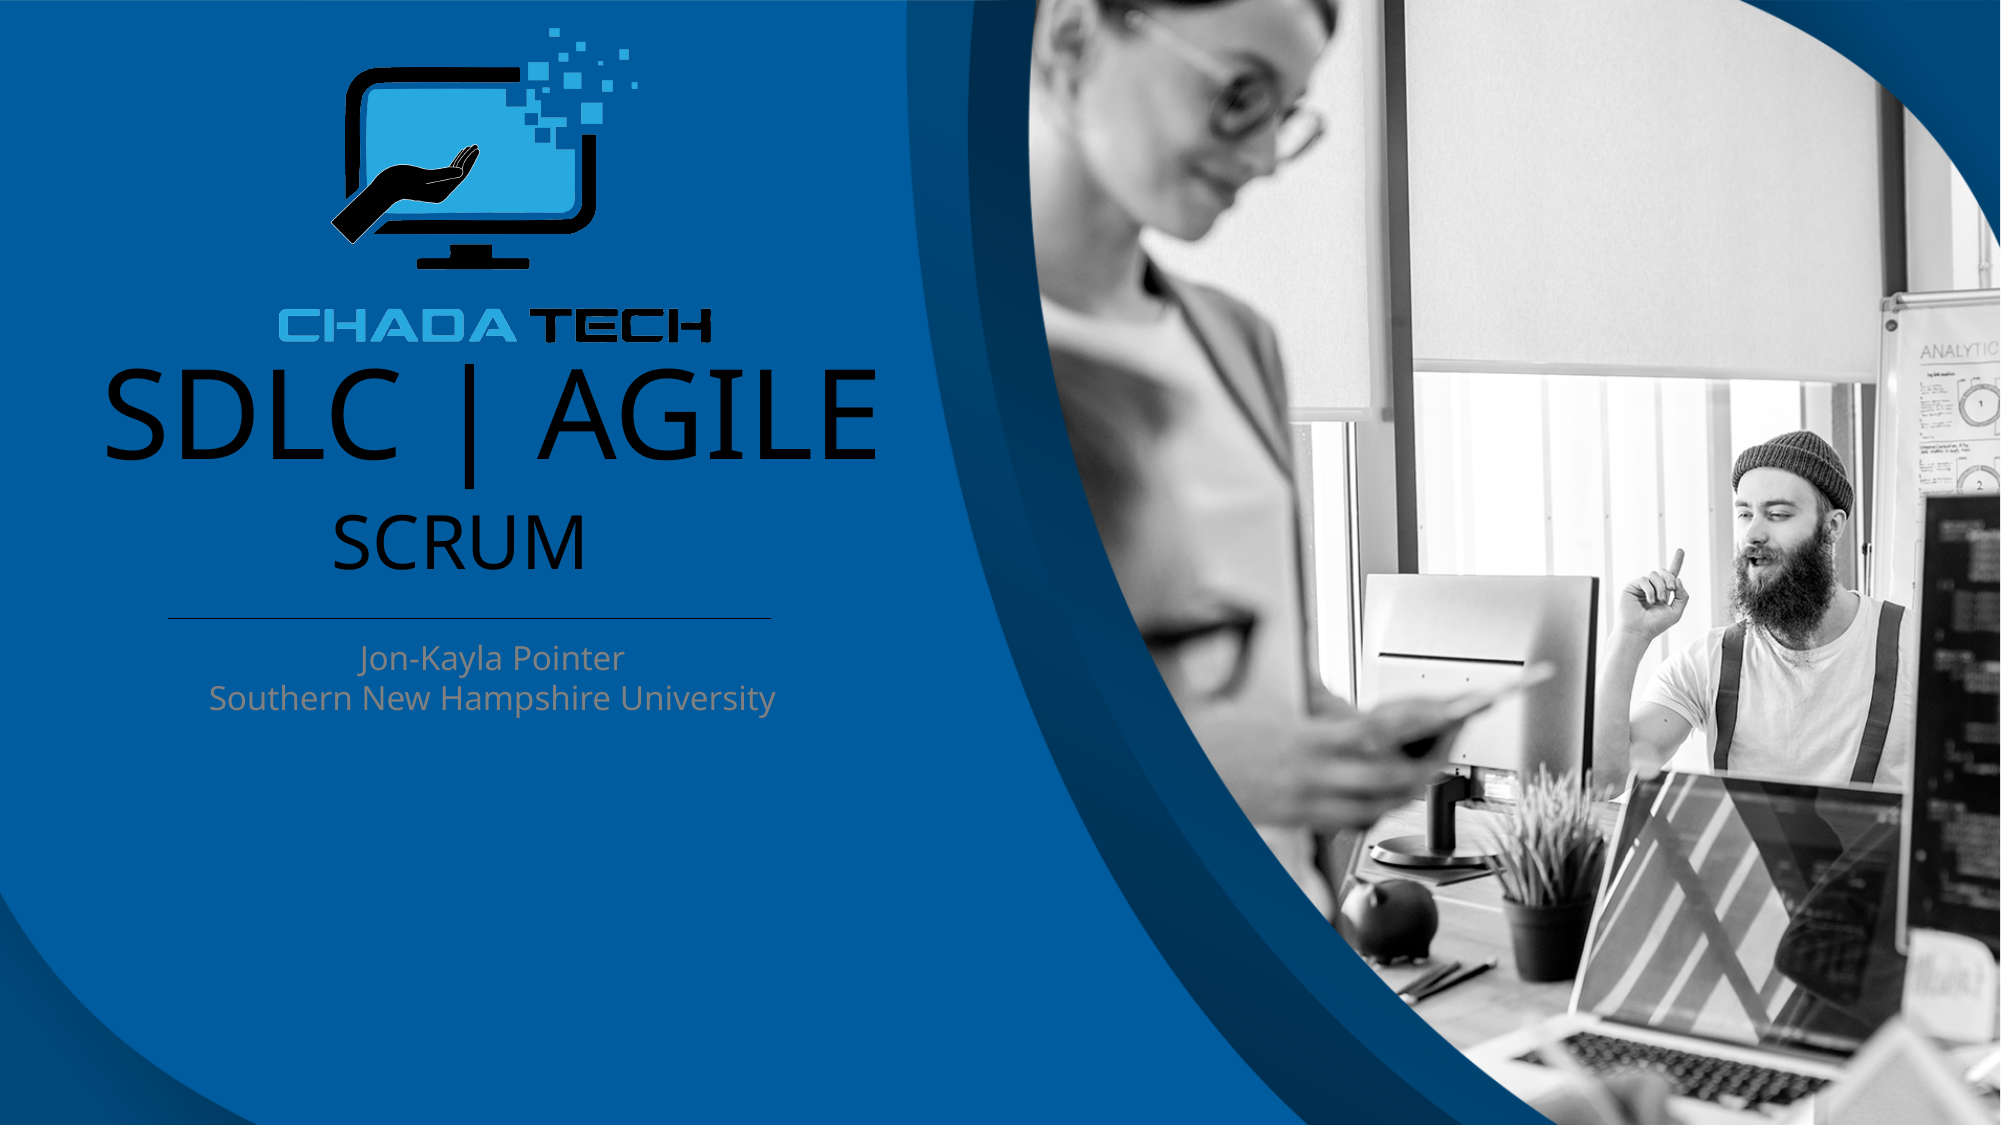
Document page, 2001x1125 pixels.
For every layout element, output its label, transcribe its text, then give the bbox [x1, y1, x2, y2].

text_box Jon-Kayla Pointer Southern New Hampshire University [192, 630, 794, 725]
picture [0, 0, 2001, 1125]
subtitle SCRUM [0, 497, 1220, 769]
title SDLC | AGILE [0, 265, 1000, 494]
